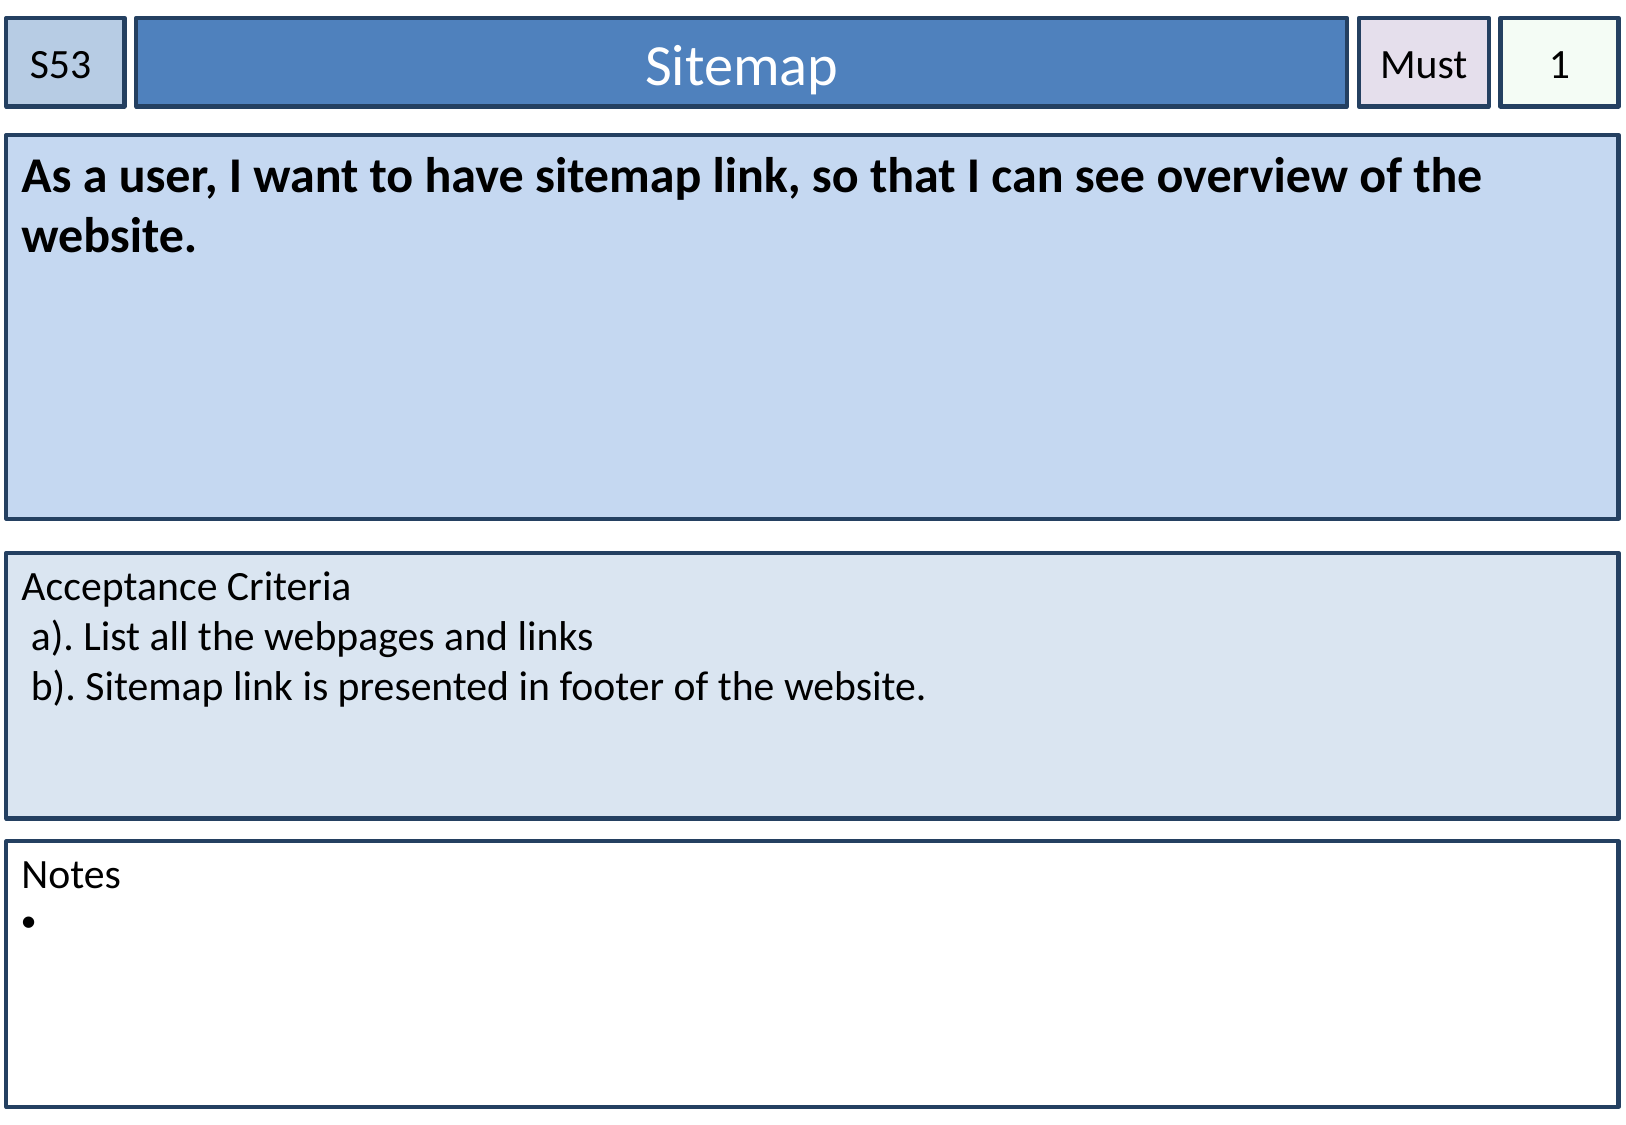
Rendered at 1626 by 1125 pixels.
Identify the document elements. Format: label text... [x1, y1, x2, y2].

text_box Acceptance Criteria a). List all the webpages and links b). Sitemap link is presented in footer of the website. [6, 552, 1619, 819]
text_box S53 [6, 17, 125, 107]
text_box 1 [1500, 17, 1619, 107]
text_box As a user, I want to have sitemap link, so that I can see overview of the website. [6, 134, 1619, 519]
text_box Must [1358, 17, 1489, 107]
text_box Notes [6, 841, 1619, 1107]
text_box Sitemap [136, 17, 1347, 107]
